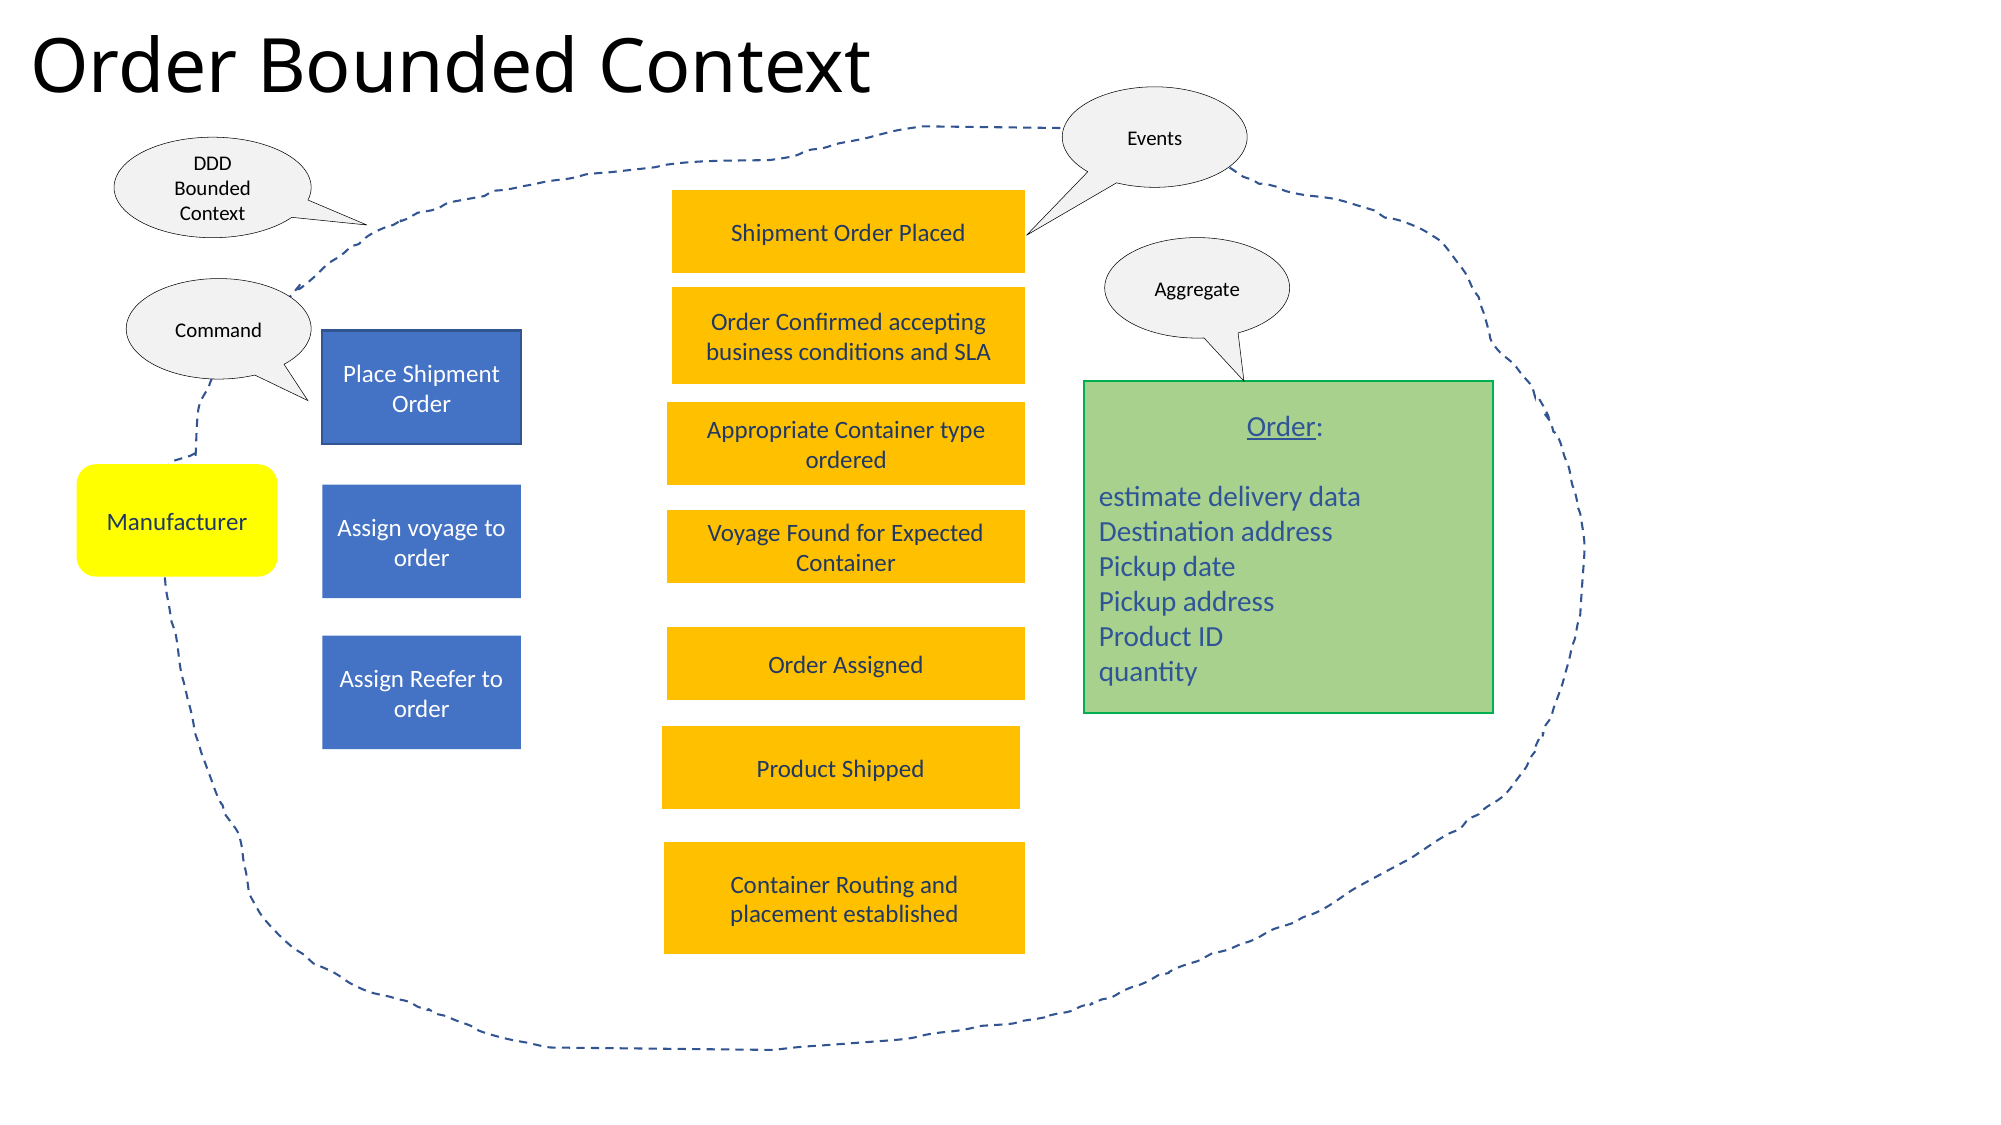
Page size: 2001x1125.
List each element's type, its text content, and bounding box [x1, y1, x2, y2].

text_box Assign voyage to order [321, 484, 522, 599]
text_box Aggregate [1103, 236, 1291, 385]
text_box Events [1025, 85, 1249, 237]
text_box [163, 125, 1586, 1051]
title Order Bounded Context [15, 36, 1741, 102]
text_box Assign Reefer to order [321, 635, 522, 750]
text_box DDD Bounded Context [112, 136, 368, 239]
text_box Manufacturer [76, 464, 278, 577]
text_box Command [125, 277, 313, 404]
